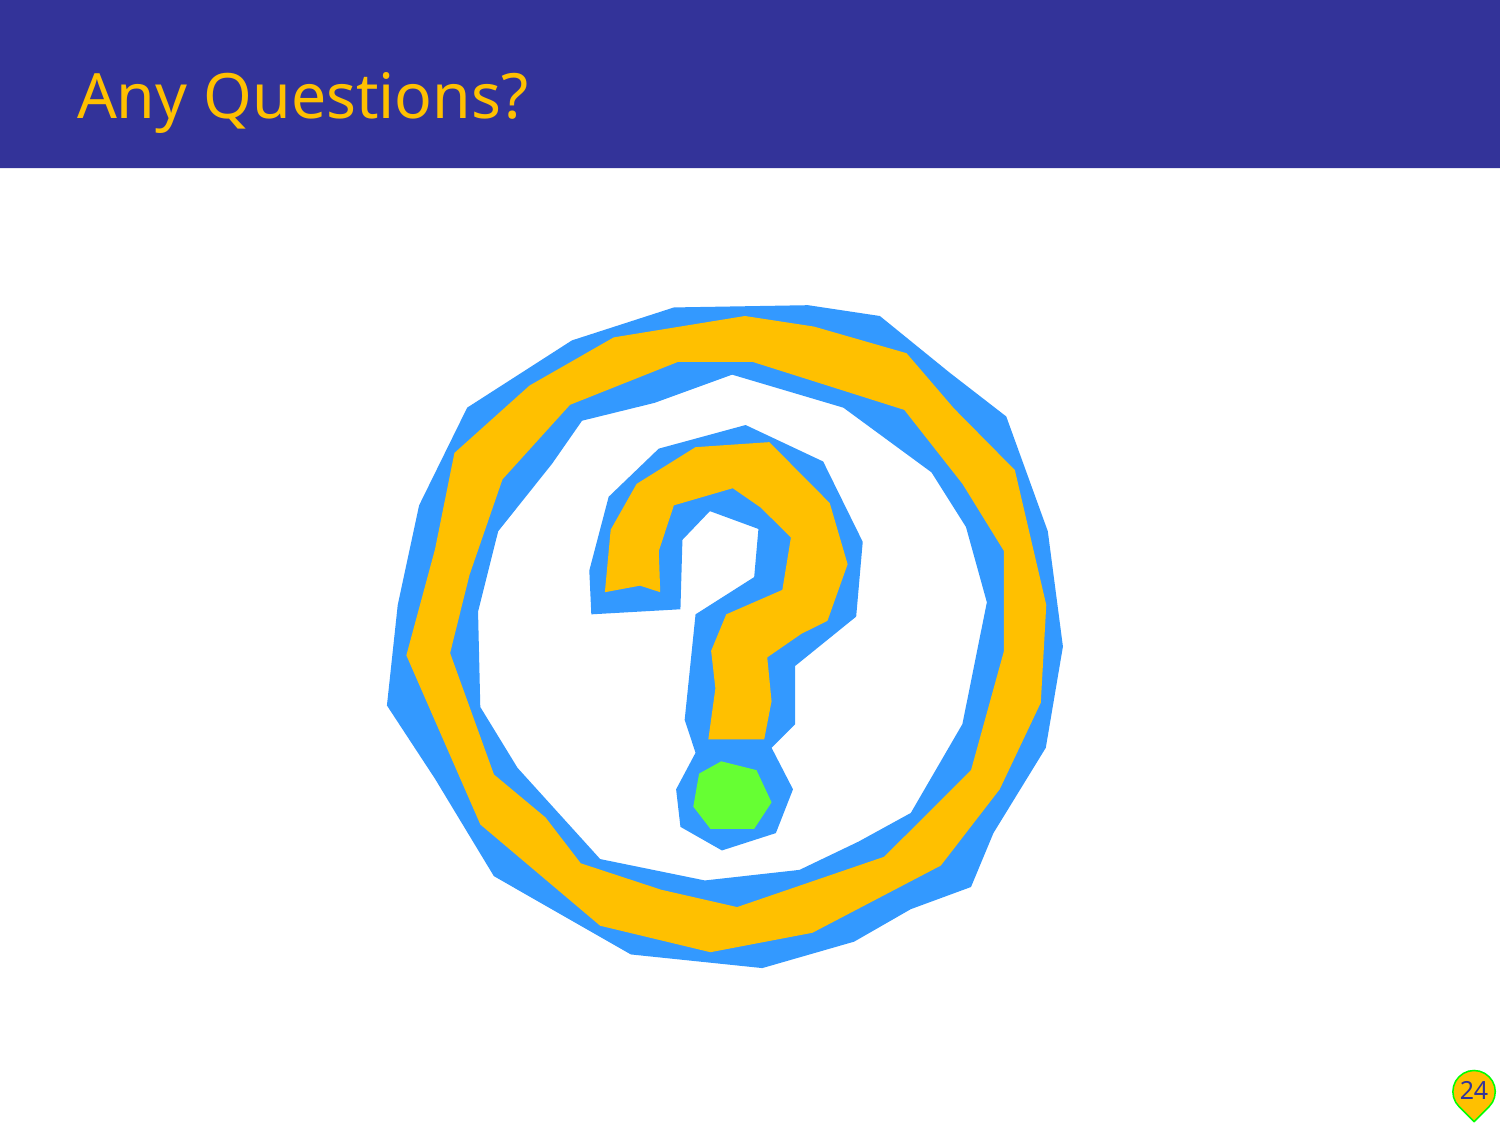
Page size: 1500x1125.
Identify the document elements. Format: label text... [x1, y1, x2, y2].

footer 24 [1431, 1040, 1500, 1117]
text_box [386, 304, 1064, 969]
title Any Questions? [61, 24, 1465, 139]
